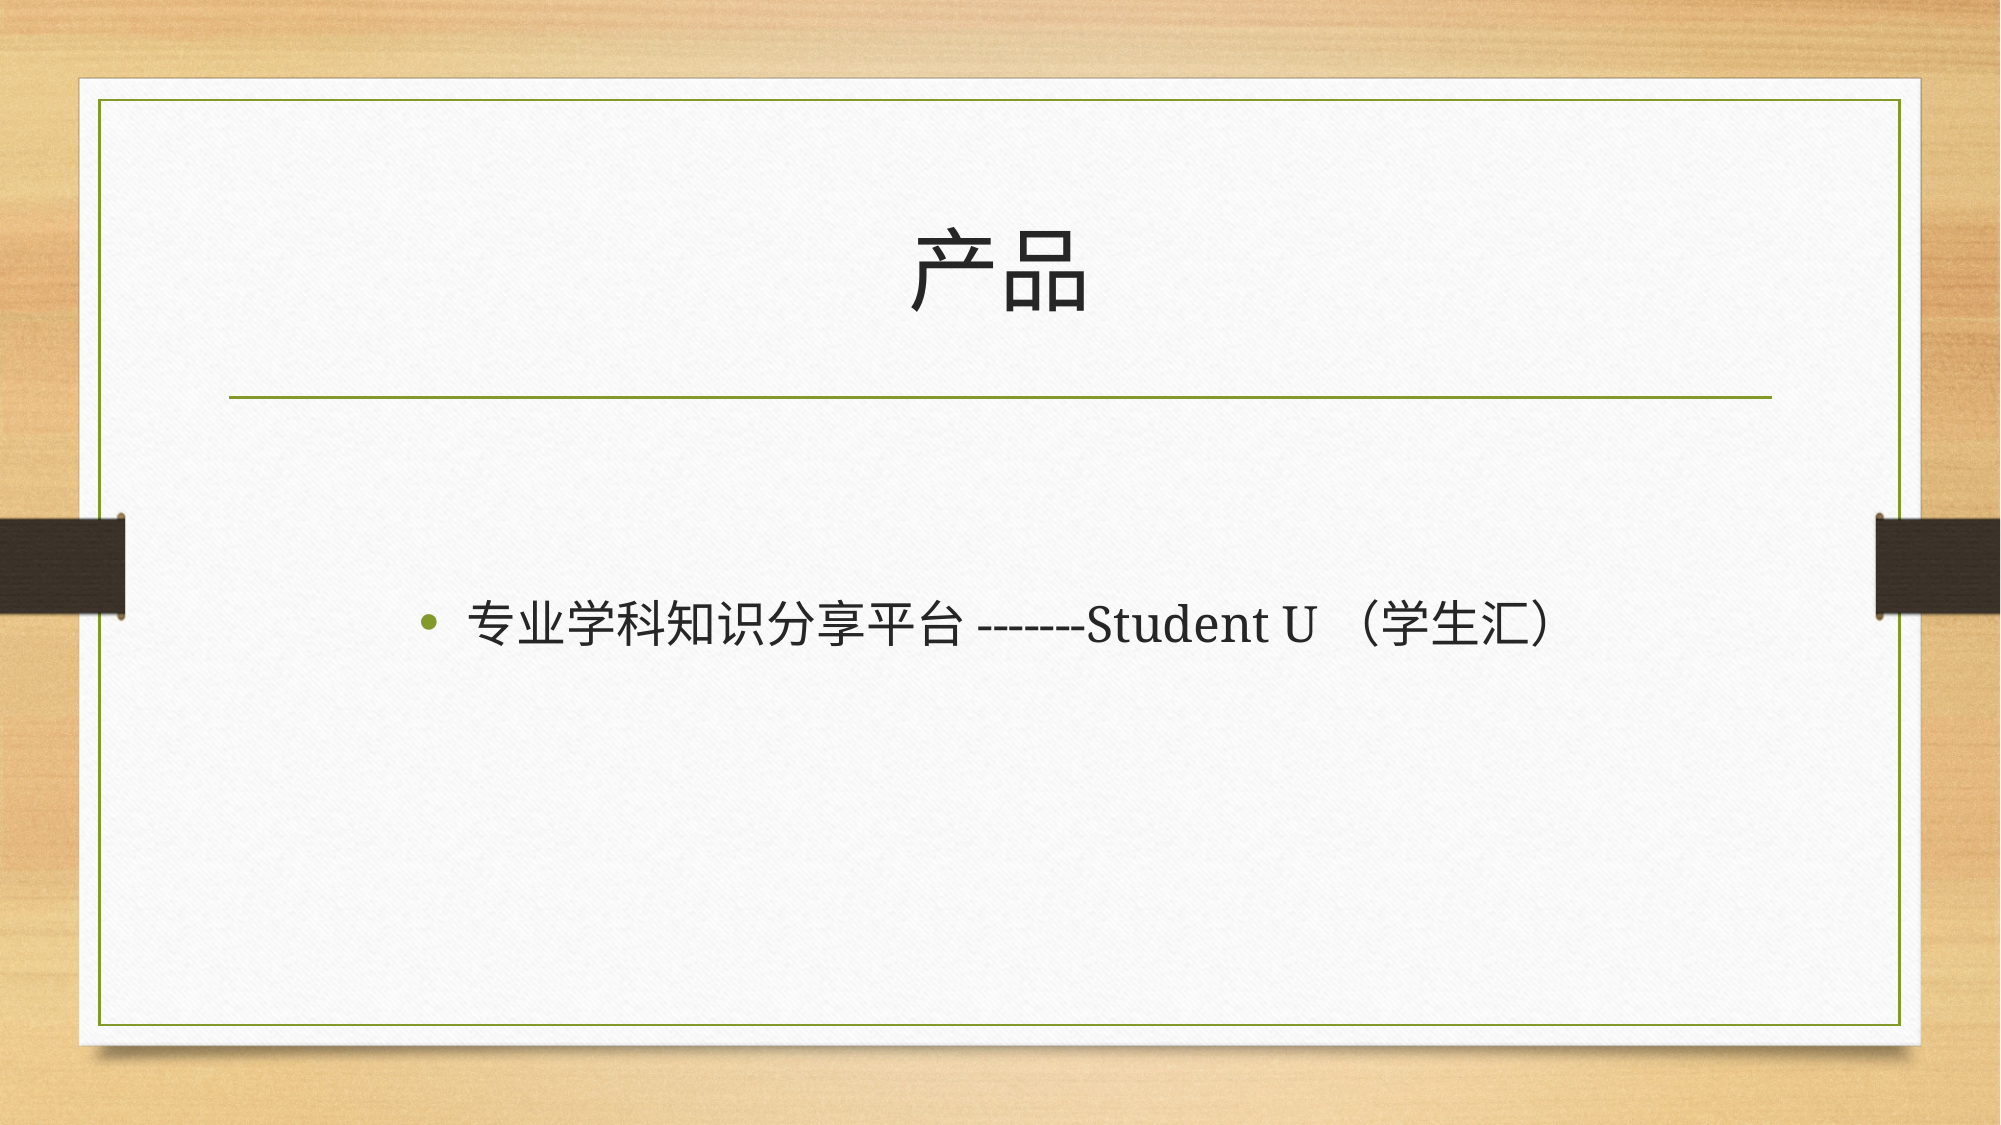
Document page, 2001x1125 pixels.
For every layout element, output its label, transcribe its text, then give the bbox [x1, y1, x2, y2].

picture [0, 0, 2001, 1125]
title 产品 [212, 161, 1788, 375]
list 专业学科知识分享平台-------Student U（学生汇） [212, 419, 1788, 964]
